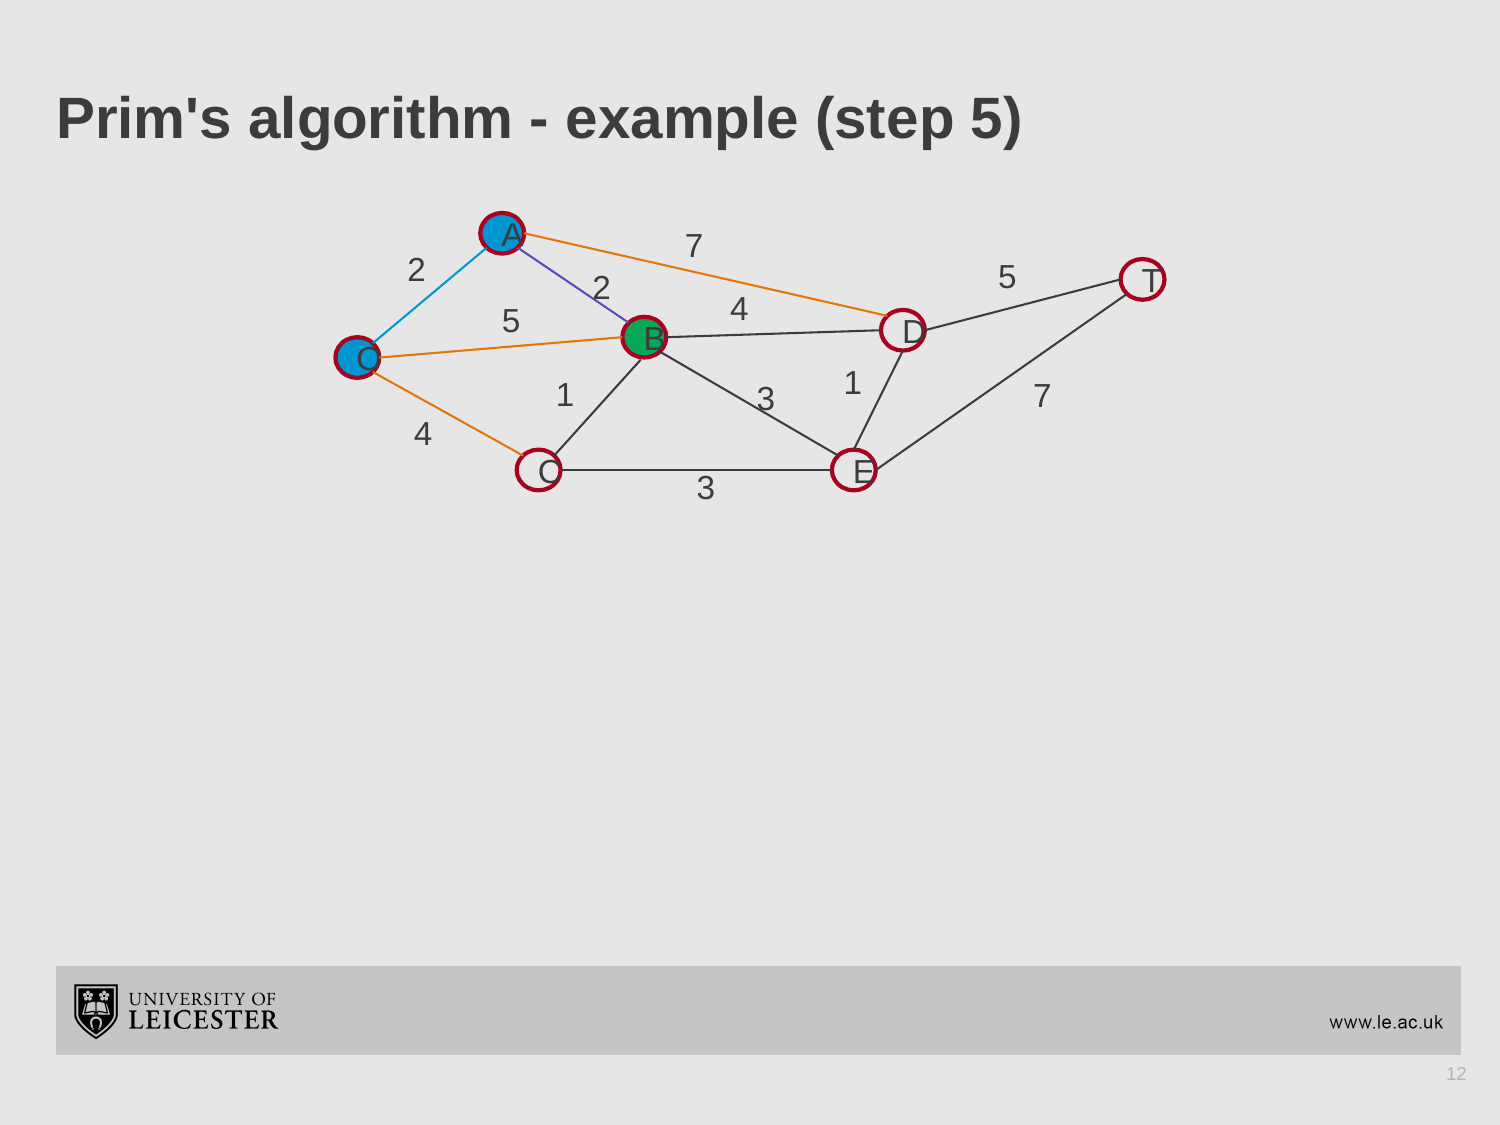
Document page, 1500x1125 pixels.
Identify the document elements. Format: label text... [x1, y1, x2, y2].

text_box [335, 212, 1165, 515]
title Prim's algorithm - example (step 5) [56, 80, 1442, 151]
picture [56, 966, 1461, 1055]
slide_number 12 [1144, 1042, 1482, 1103]
